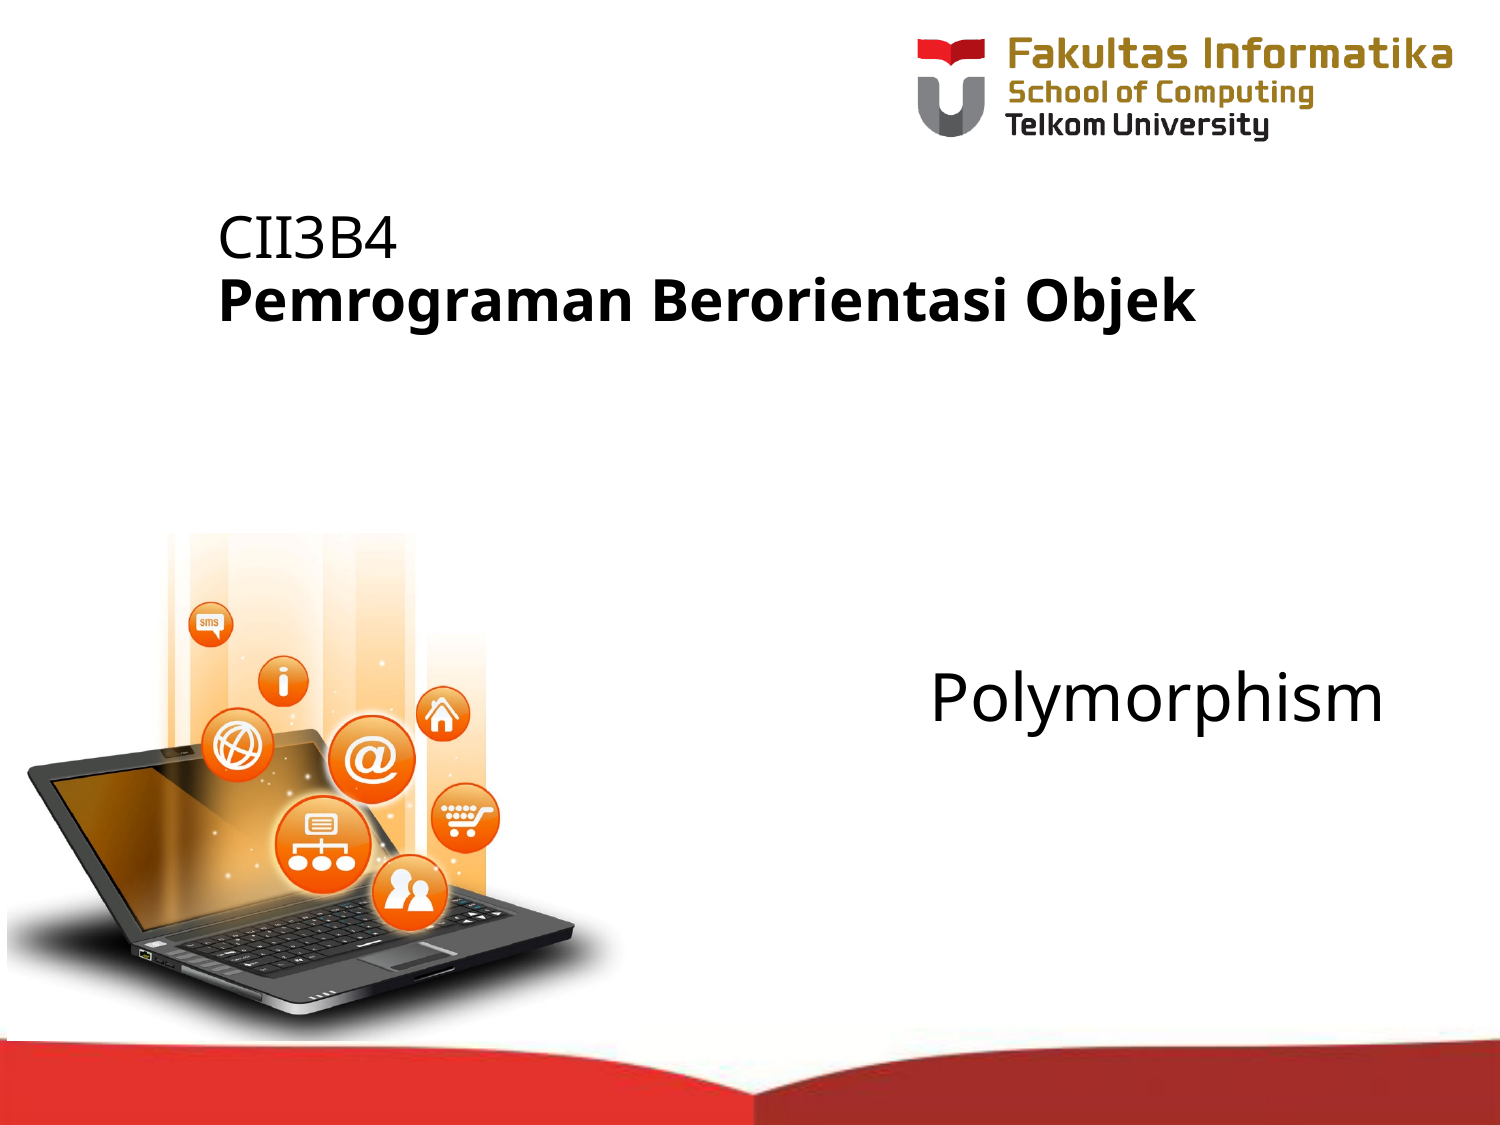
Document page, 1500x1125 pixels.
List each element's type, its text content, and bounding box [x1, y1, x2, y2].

picture [0, 533, 1500, 1125]
title CII3B4 Pemrograman Berorientasi Objek [202, 208, 1500, 334]
text_box Polymorphism [621, 565, 1402, 835]
picture [916, 35, 1453, 142]
